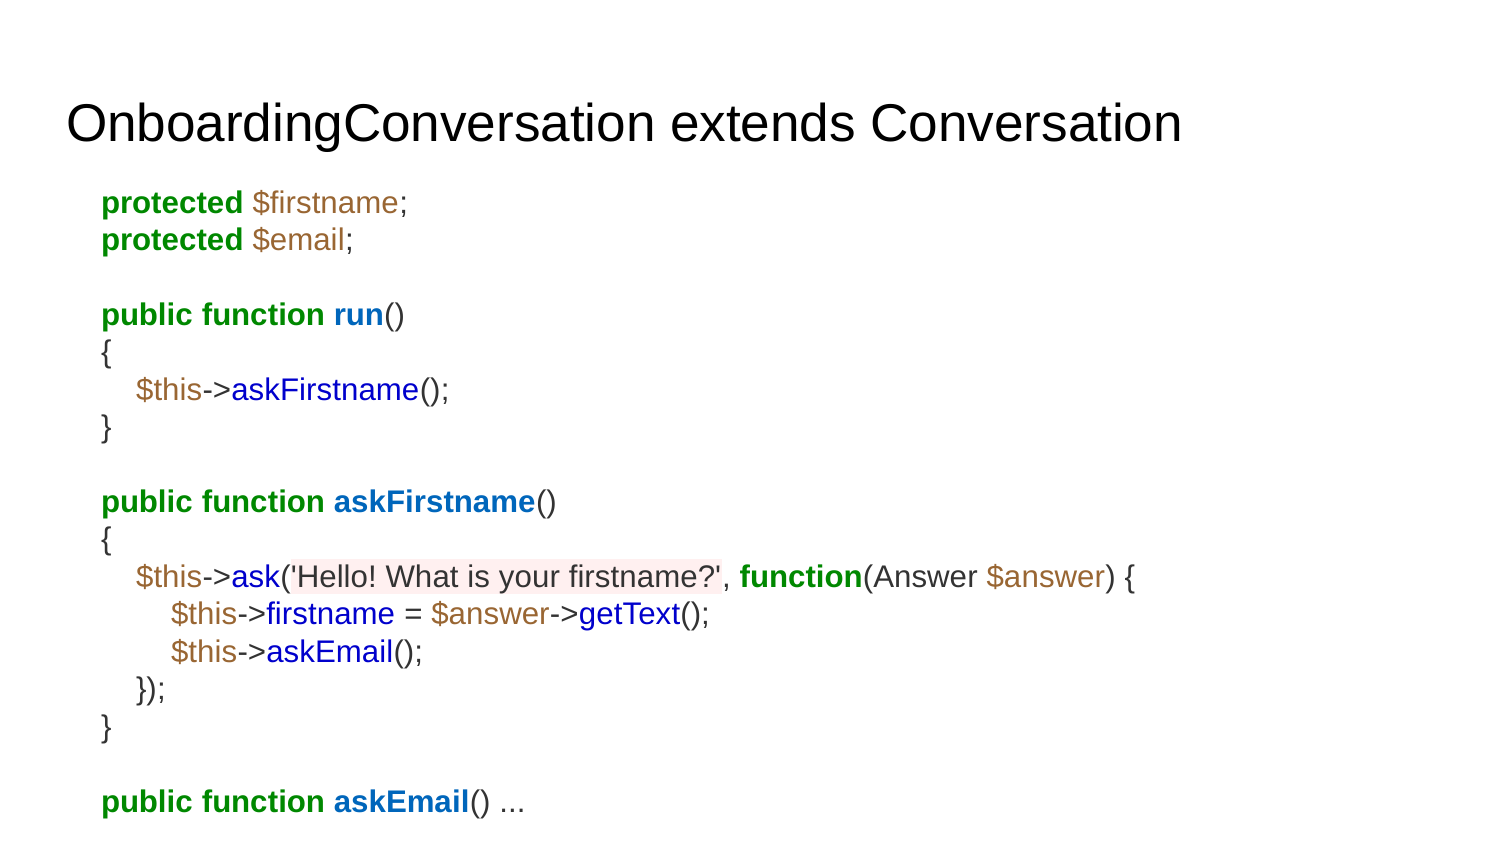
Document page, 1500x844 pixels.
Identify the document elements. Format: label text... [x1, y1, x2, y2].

text_box protected $firstname; protected $email; public function run() { $this->askFirstname(); } public function askFirstname() { $this->ask('Hello! What is your firstname?', function(Answer $answer) { $this->firstname = $answer->getText(); $this->askEmail(); }); } public function askEmail() ... [51, 166, 1371, 844]
title OnboardingConversation extends Conversation [51, 72, 1449, 167]
